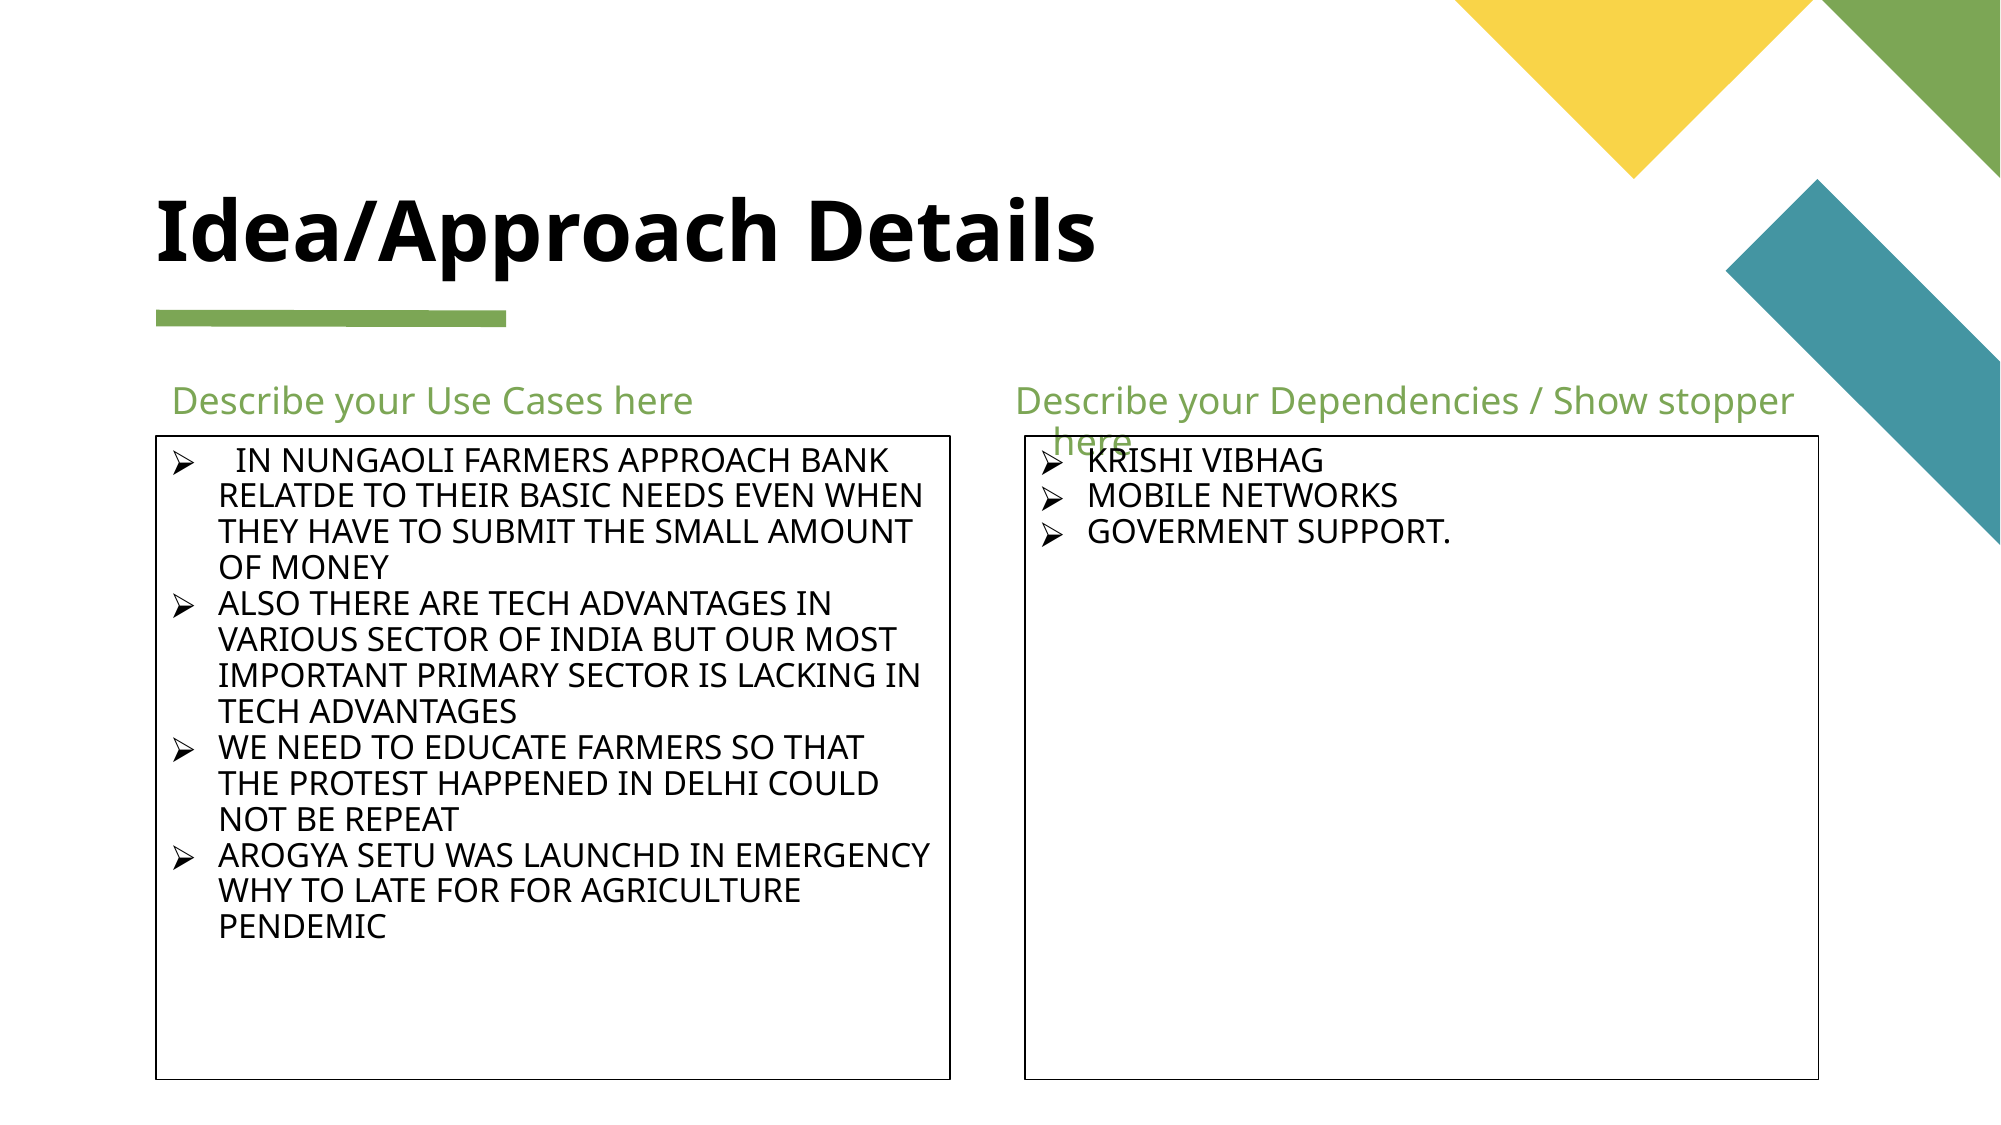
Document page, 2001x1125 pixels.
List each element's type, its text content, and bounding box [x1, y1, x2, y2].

text_box KRISHI VIBHAG MOBILE NETWORKS GOVERMENT SUPPORT. [1025, 435, 1819, 1080]
title Idea/Approach Details [156, 179, 1105, 280]
list IN NUNGAOLI FARMERS APPROACH BANK RELATDE TO THEIR BASIC NEEDS EVEN WHEN THEY HAVE TO SUBMIT THE SMALL AMOUNT OF MONEY ALSO THERE ARE TECH ADVANTAGES IN VARIOUS SECTOR OF INDIA BUT OUR MOST IMPORTANT PRIMARY SECTOR IS LACKING IN TECH ADVANTAGES WE NEED TO EDUCATE FARMERS SO THAT THE PROTEST HAPPENED IN DELHI COULD NOT BE REPEAT AROGYA SETU WAS LAUNCHD IN EMERGENCY WHY TO LATE FOR FOR AGRICULTURE PENDEMIC [156, 435, 950, 1080]
list Describe your Use Cases here [156, 375, 950, 427]
slide_number [159, 1038, 246, 1080]
text_box Describe your Dependencies / Show stopper here [999, 374, 1844, 427]
